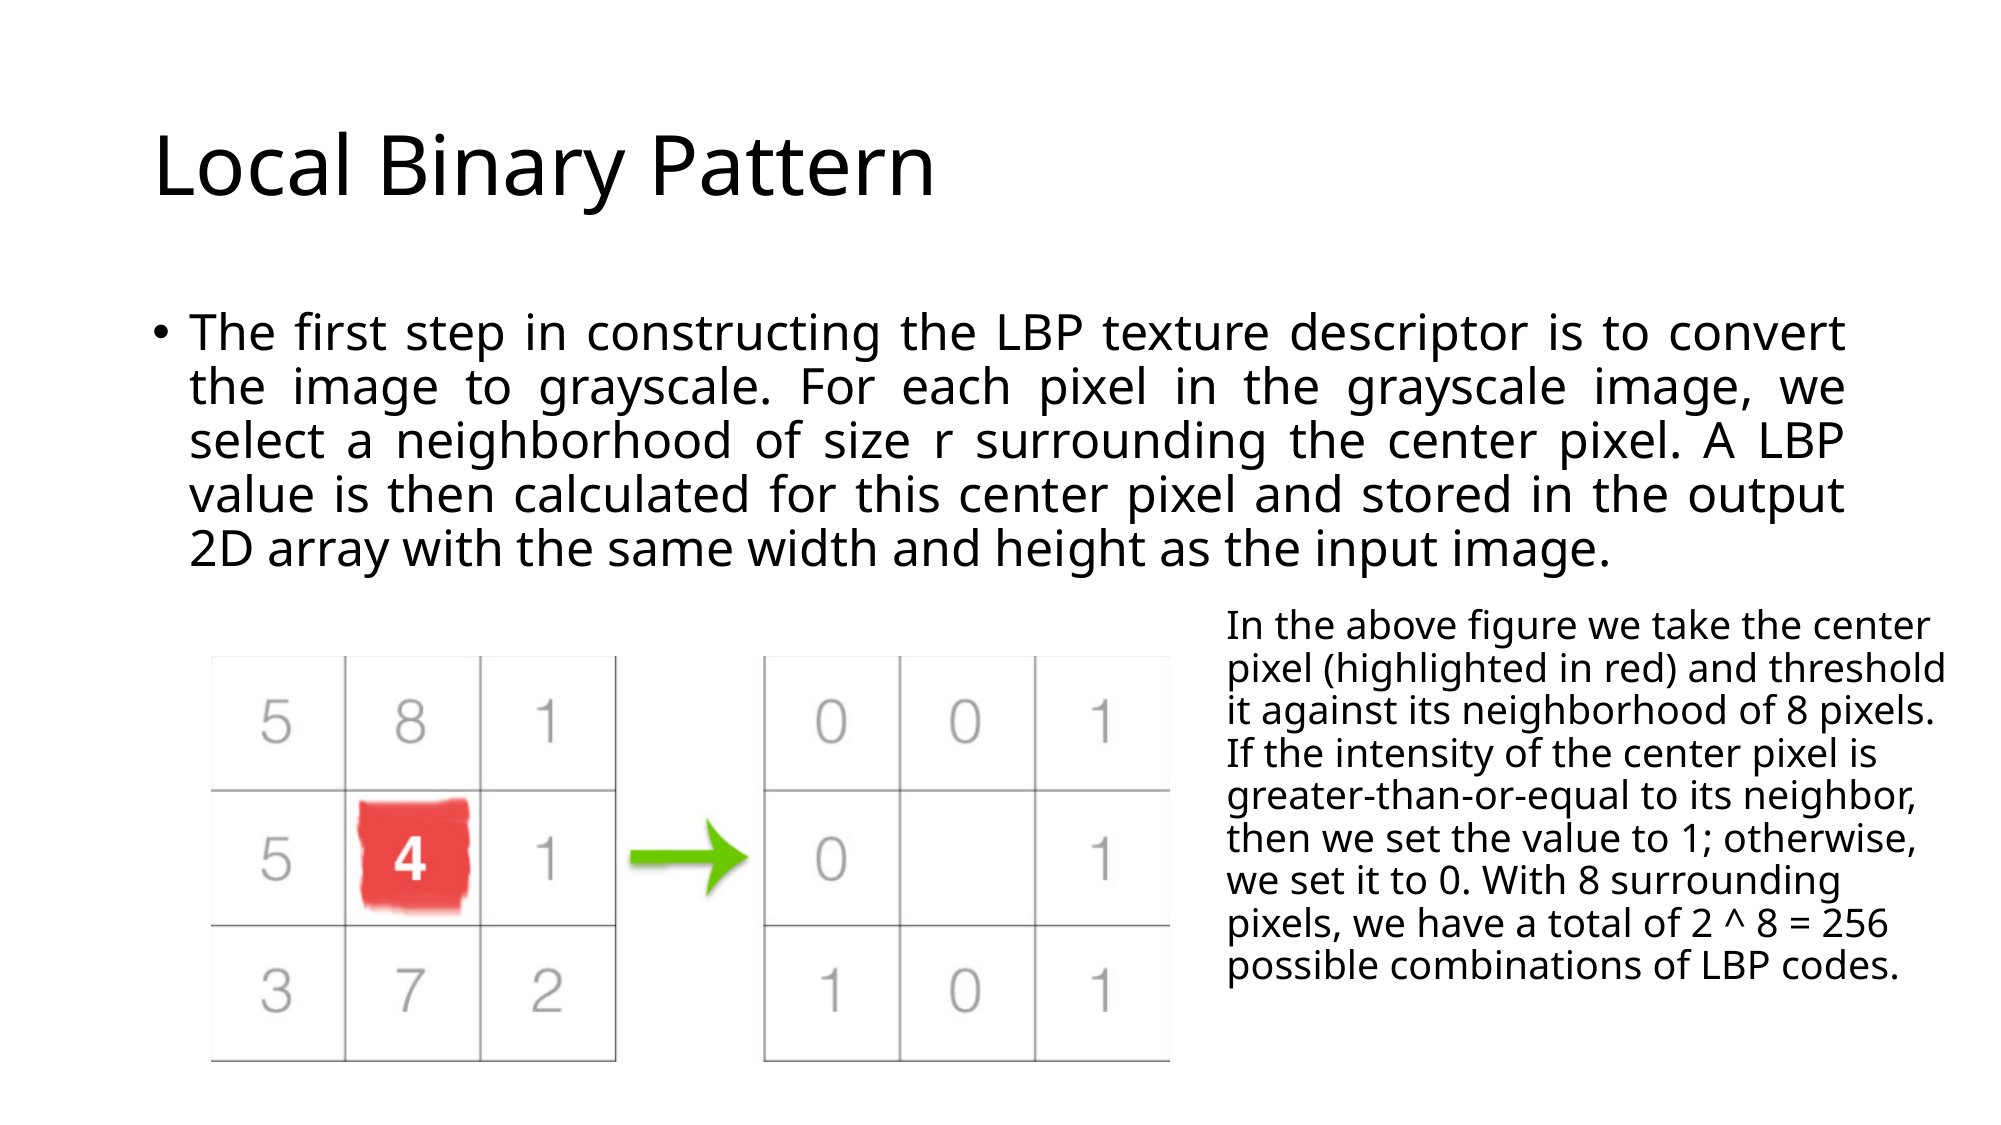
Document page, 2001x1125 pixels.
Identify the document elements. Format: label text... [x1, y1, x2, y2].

title Local Binary Pattern [137, 59, 1863, 278]
list The first step in constructing the LBP texture descriptor is to convert the image to grayscale. For each pixel in the grayscale image, we select a neighborhood of size r surrounding the center pixel. A LBP value is then calculated for this center pixel and stored in the output 2D array with the same width and height as the input image. [137, 299, 1863, 1014]
picture [211, 656, 1170, 1062]
text_box In the above figure we take the center pixel (highlighted in red) and threshold it against its neighborhood of 8 pixels. If the intensity of the center pixel is greater-than-or-equal to its neighbor, then we set the value to 1; otherwise, we set it to 0. With 8 surrounding pixels, we have a total of 2 ^ 8 = 256 possible combinations of LBP codes. [1211, 592, 1966, 1002]
